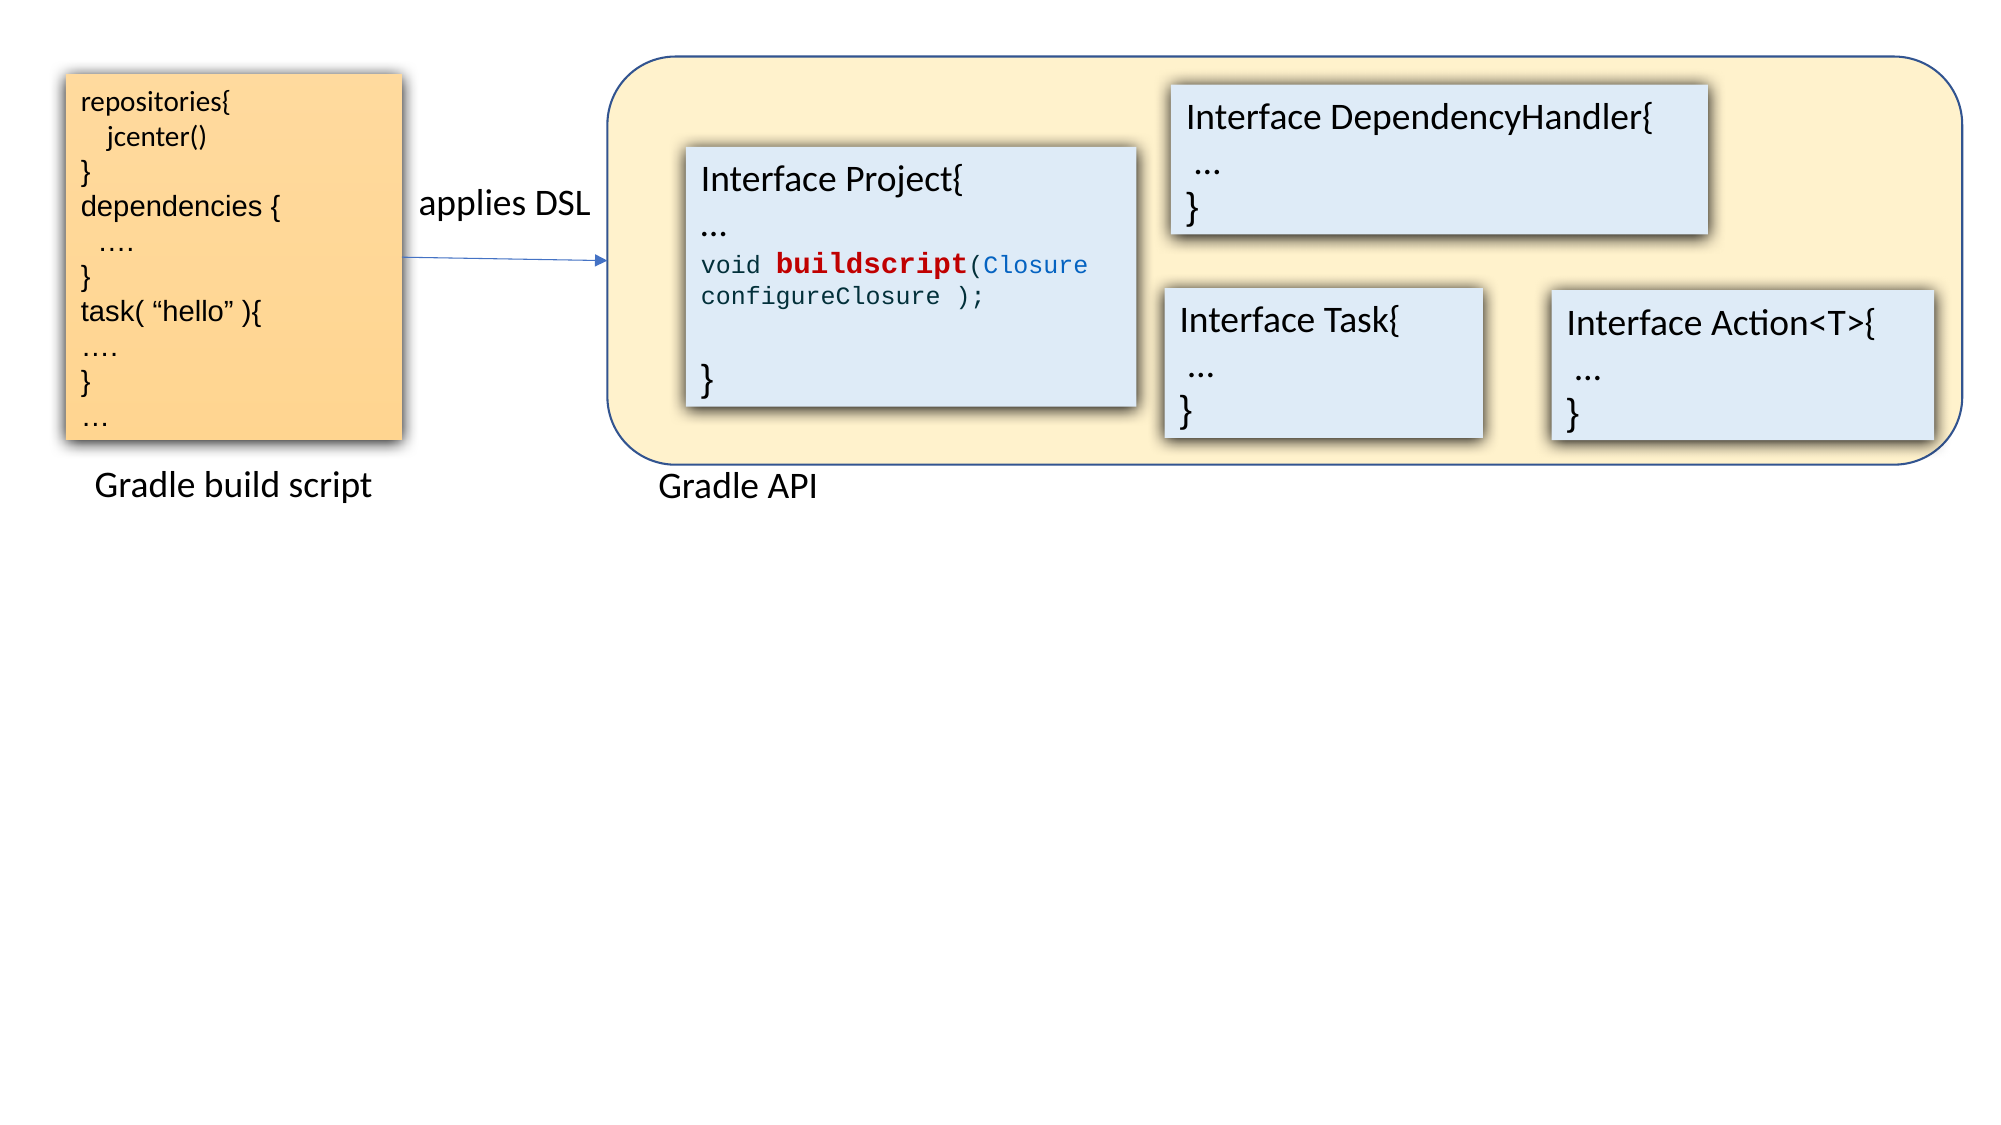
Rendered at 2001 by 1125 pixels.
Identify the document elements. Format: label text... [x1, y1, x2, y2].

text_box Interface Task{ … } [1164, 287, 1483, 438]
text_box Interface DependencyHandler{ … } [1170, 84, 1708, 235]
text_box Gradle API [643, 453, 834, 514]
text_box repositories{ jcenter() } dependencies { …. } task( “hello” ){ …. } … [65, 74, 402, 440]
text_box applies DSL [403, 170, 606, 231]
text_box Gradle build script [79, 452, 388, 513]
text_box [606, 55, 1964, 466]
text_box Interface Action<T>{ … } [1551, 290, 1935, 441]
text_box Interface Project{ … void buildscript​(Closure configureClosure ); } [685, 146, 1137, 407]
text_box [401, 257, 608, 261]
